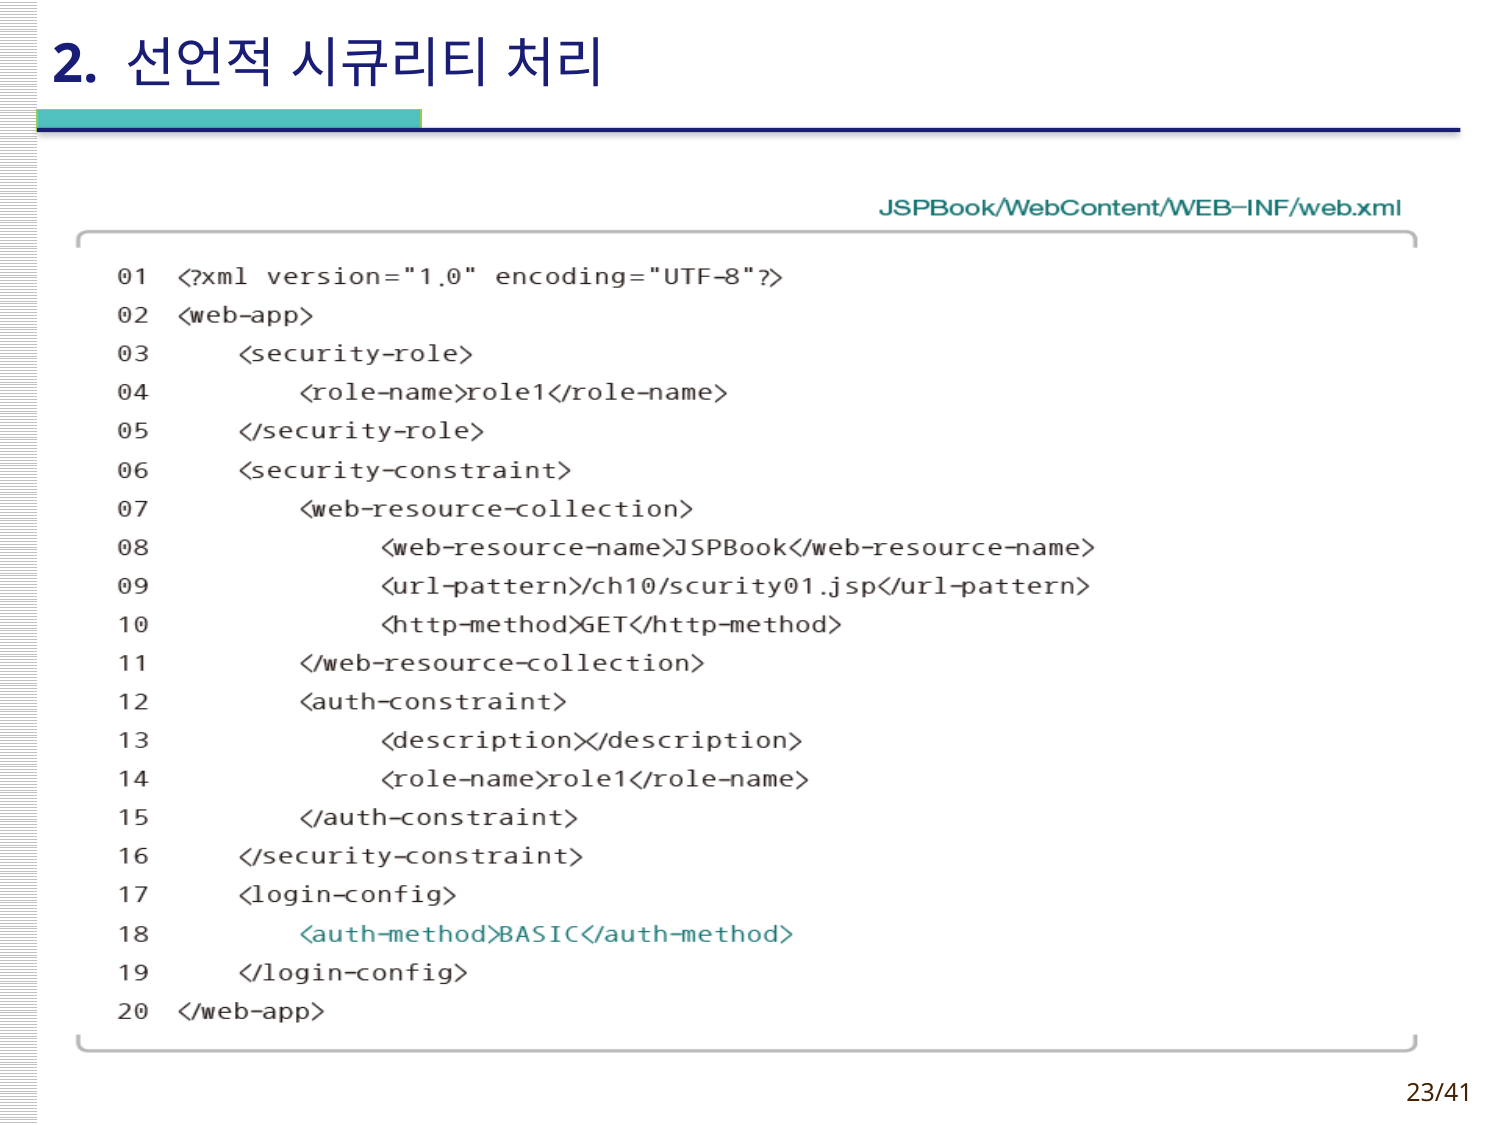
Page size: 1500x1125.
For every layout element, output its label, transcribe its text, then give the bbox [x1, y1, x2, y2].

title 2. 선언적 시큐리티 처리 [37, 13, 1278, 109]
picture [59, 183, 1441, 1060]
